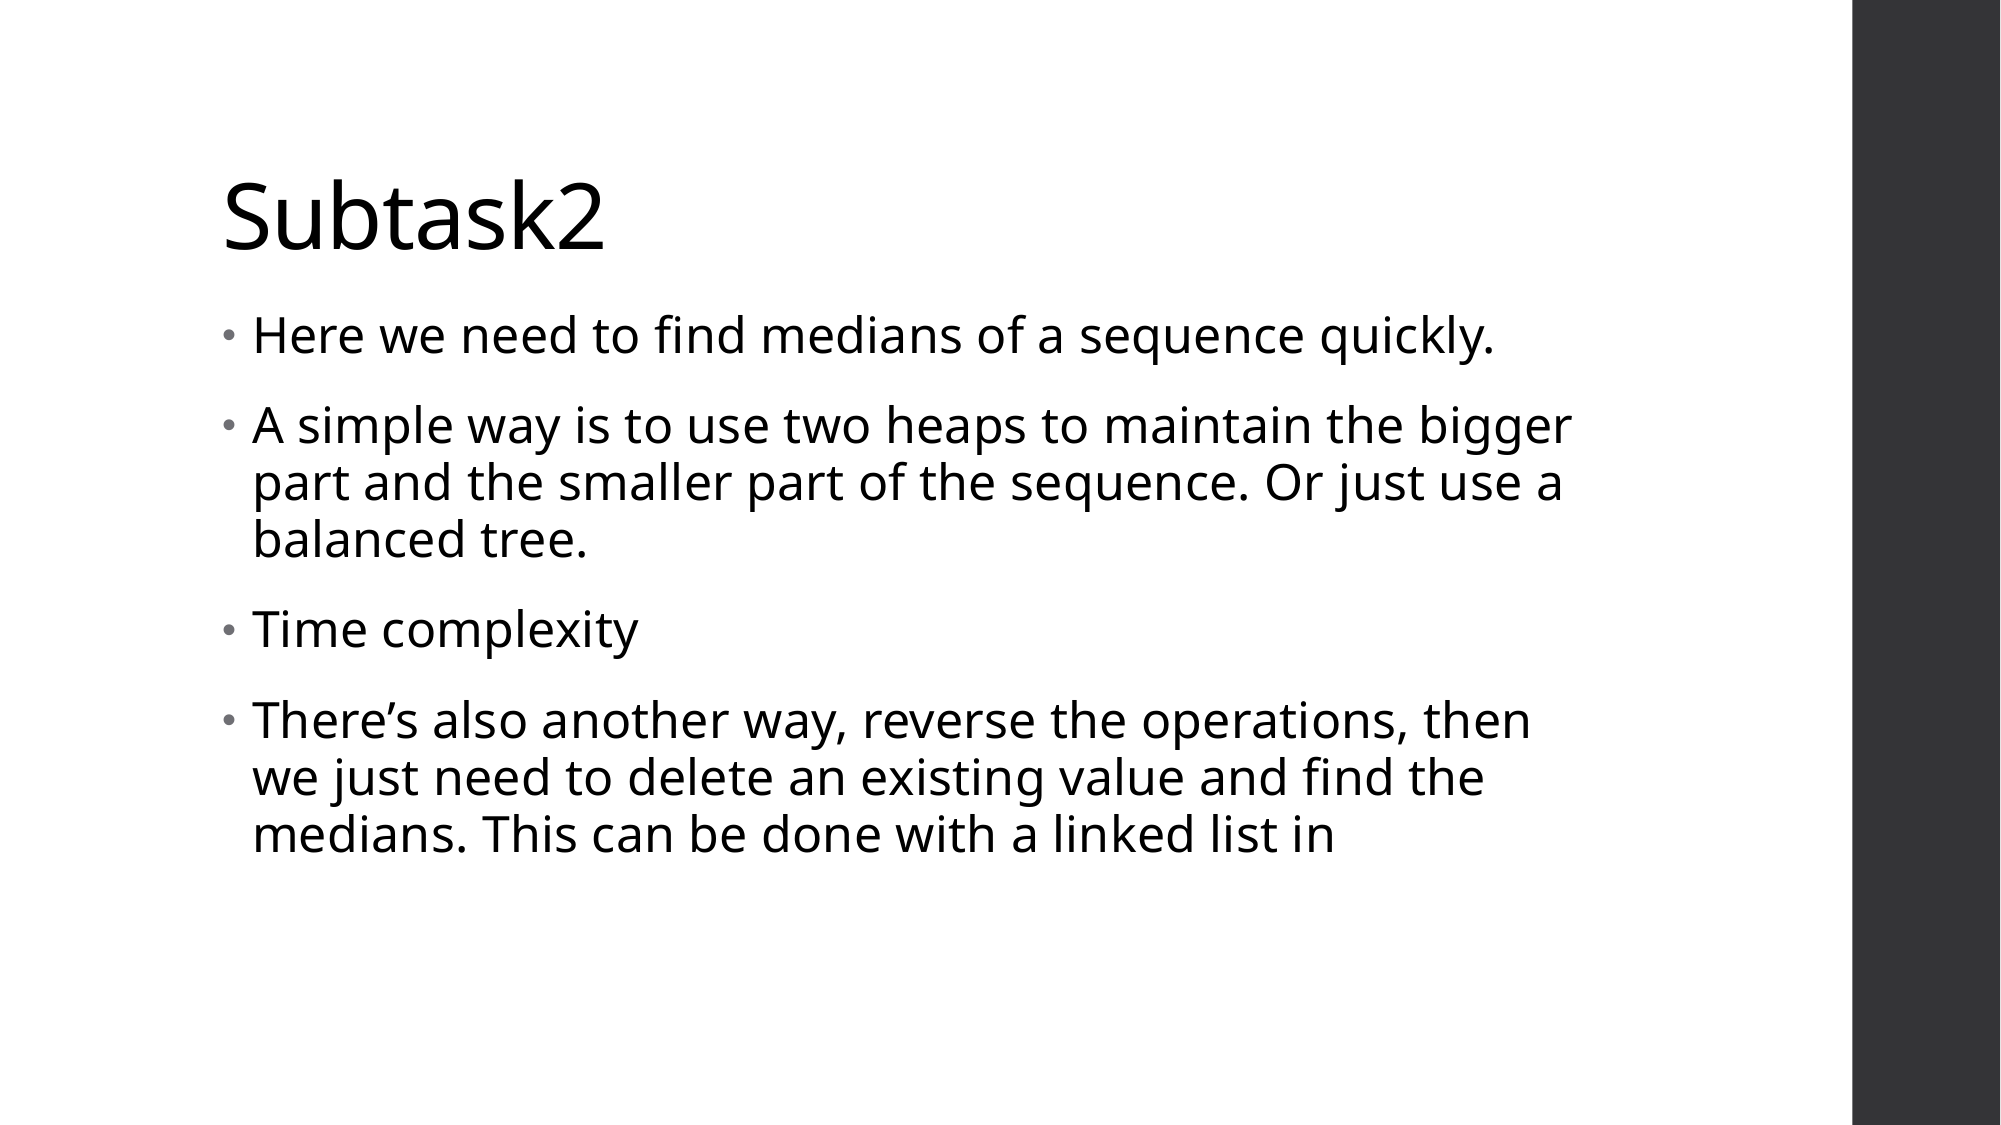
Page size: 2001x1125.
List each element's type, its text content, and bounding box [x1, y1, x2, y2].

title Subtask2 [206, 60, 1797, 278]
